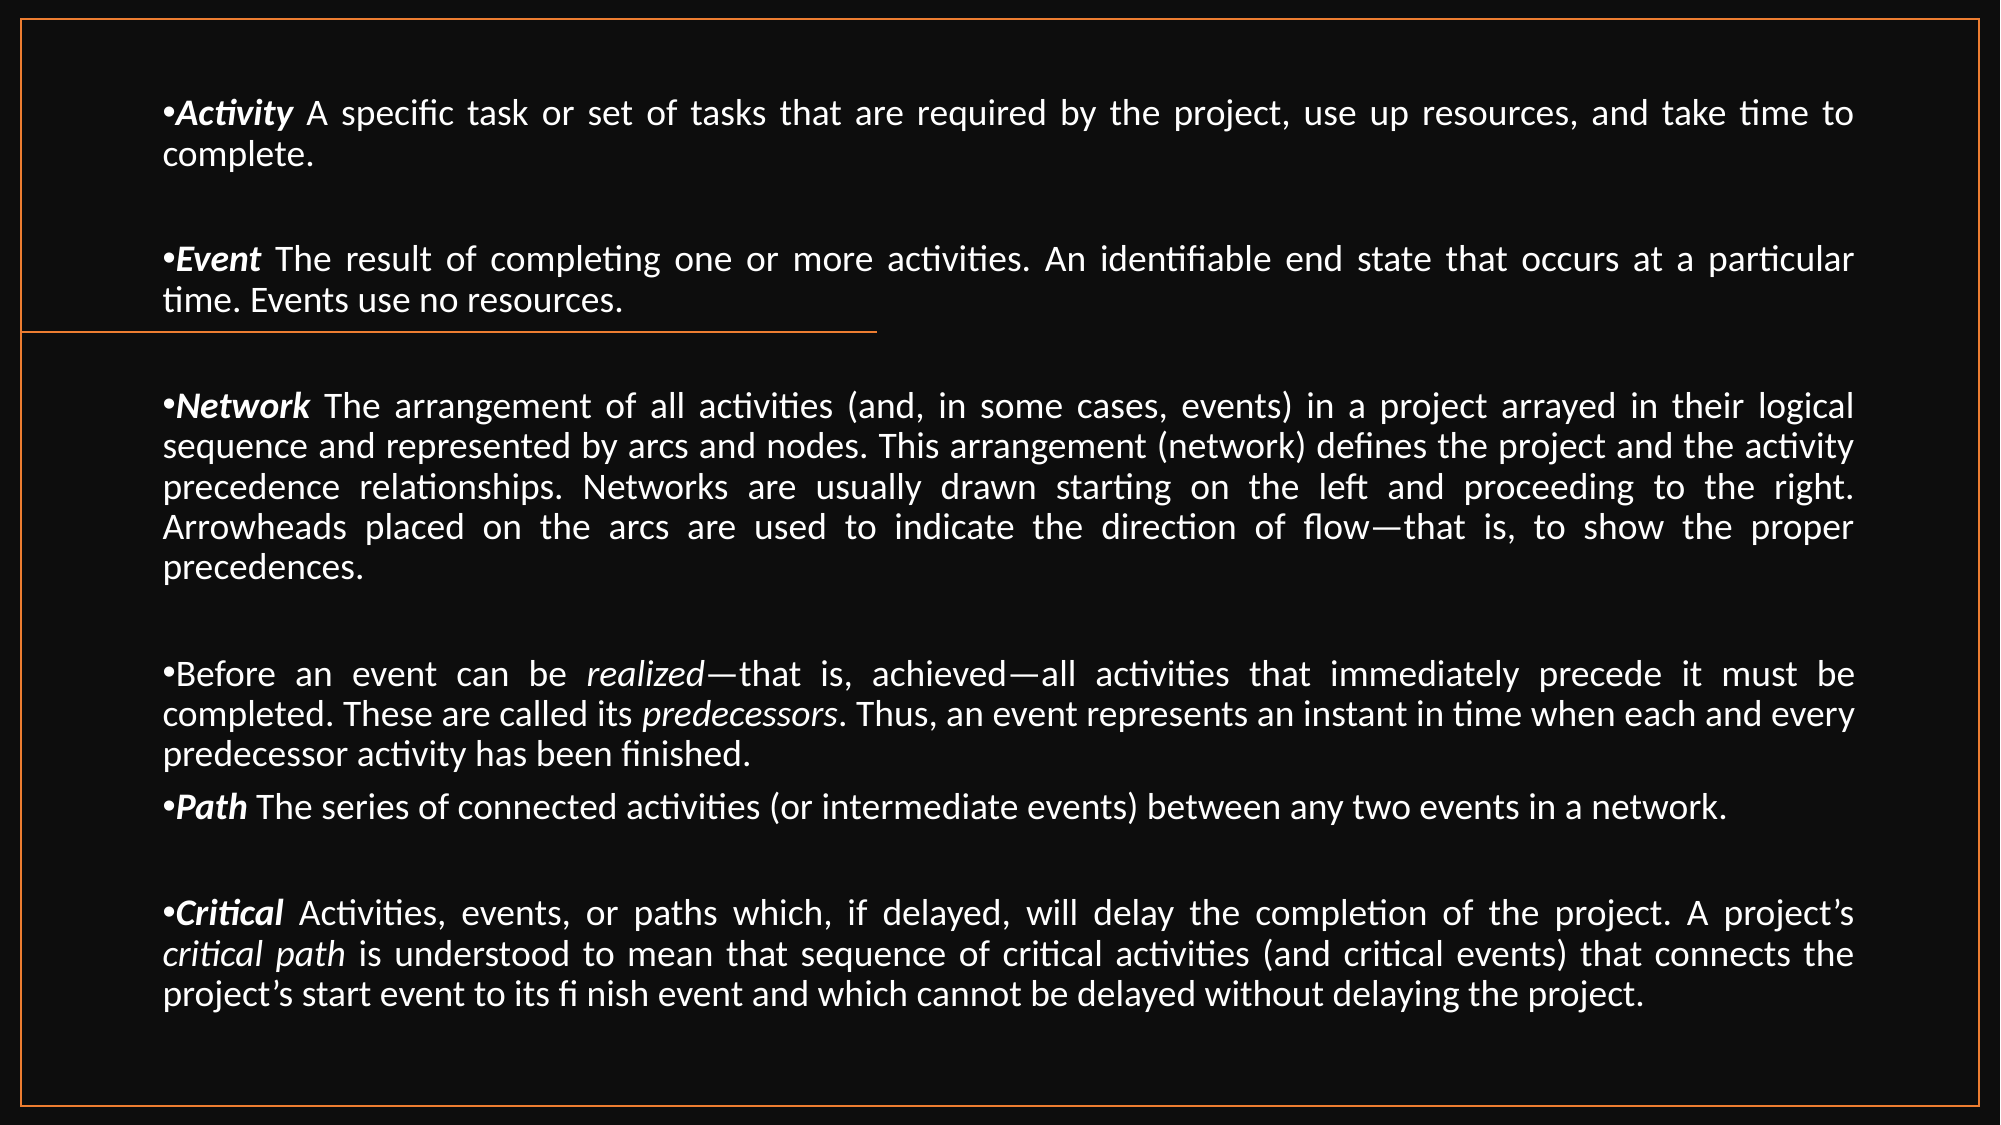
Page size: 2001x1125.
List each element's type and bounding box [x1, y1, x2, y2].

text_box [20, 18, 1980, 1107]
text_box [0, 0, 2000, 1125]
